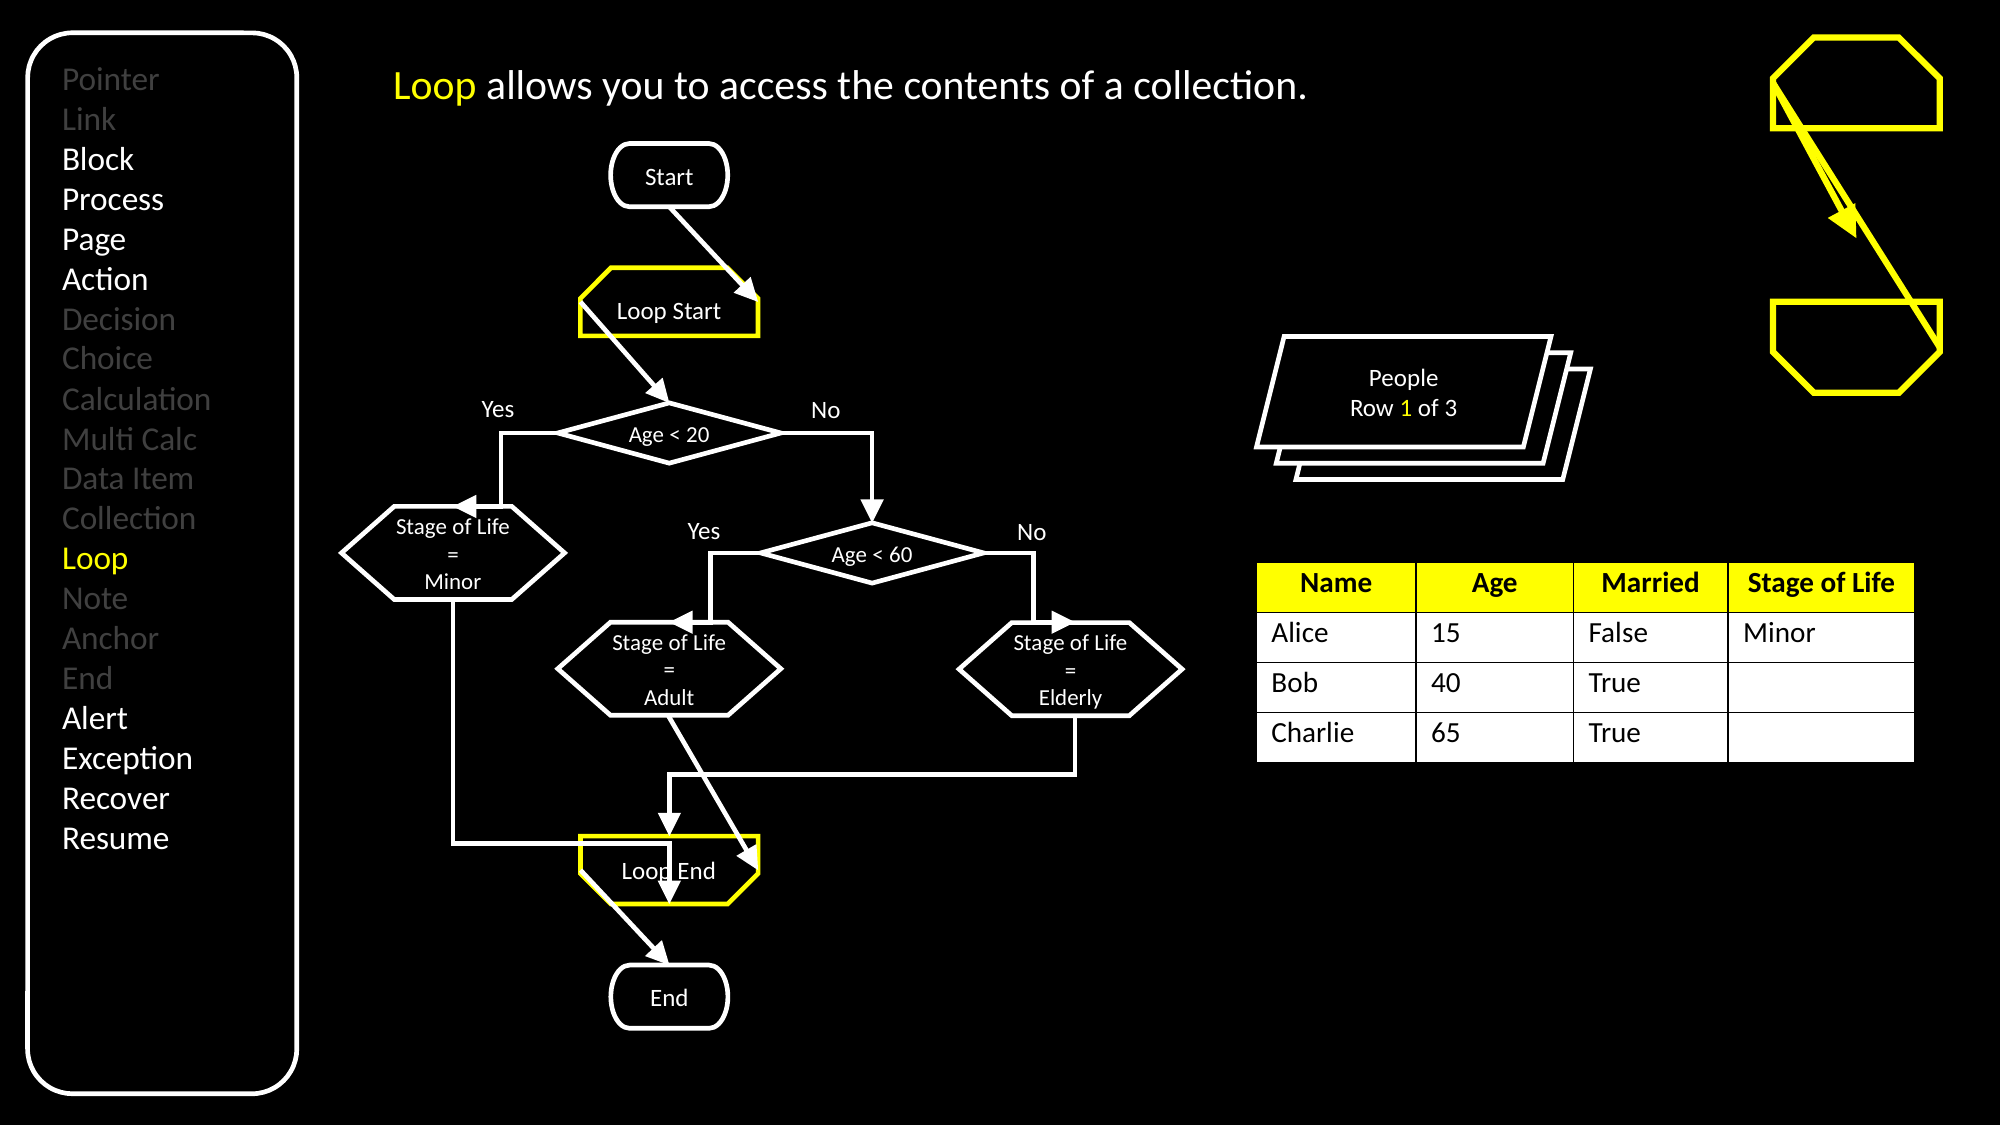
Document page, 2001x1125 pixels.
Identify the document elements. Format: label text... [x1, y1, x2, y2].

text_box [26, 31, 298, 1095]
text_box [1771, 300, 1941, 394]
text_box No [796, 386, 857, 431]
table_cell 65 [1417, 713, 1573, 762]
text_box [579, 835, 760, 906]
text_box [1274, 351, 1573, 465]
table_cell False [1574, 613, 1727, 662]
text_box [452, 432, 558, 507]
text_box Stage of Life = Elderly [957, 621, 1184, 717]
text_box No [1002, 508, 1063, 552]
text_box Stage of Life = Minor [339, 505, 567, 601]
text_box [381, 670, 652, 799]
text_box Loop Start [579, 266, 760, 337]
text_box Yes [466, 385, 530, 430]
text_box [1771, 36, 1941, 130]
table_cell 40 [1417, 663, 1573, 712]
text_box Age < 60 [761, 521, 983, 585]
table_header Stage of Life [1729, 563, 1914, 612]
table_header Name [1257, 563, 1415, 612]
text_box Stage of Life = Adult [556, 621, 783, 717]
table_header Married [1574, 563, 1727, 612]
table_cell [1729, 713, 1914, 762]
table_cell 15 [1417, 613, 1573, 662]
text_box Age < 20 [558, 402, 780, 465]
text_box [669, 552, 761, 623]
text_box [780, 432, 873, 523]
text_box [983, 552, 1075, 623]
text_box [1294, 368, 1592, 481]
text_box Loop allows you to access the contents of a collection. [378, 50, 1668, 115]
text_box Loop End [606, 847, 667, 893]
table_cell [1729, 663, 1914, 712]
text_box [757, 715, 1075, 870]
table_cell Bob [1257, 663, 1415, 712]
text_box Start [609, 142, 729, 208]
text_box People Row 1 of 3 [1255, 335, 1553, 449]
table_cell Charlie [1257, 713, 1415, 762]
table_cell True [1574, 663, 1727, 712]
table_cell True [1574, 713, 1727, 762]
text_box End [609, 964, 729, 1030]
table_cell Minor [1729, 613, 1914, 662]
table_header Age [1417, 563, 1573, 612]
text_box Yes [672, 507, 736, 552]
table_cell Alice [1257, 613, 1415, 662]
text_box Loop End [672, 847, 732, 893]
